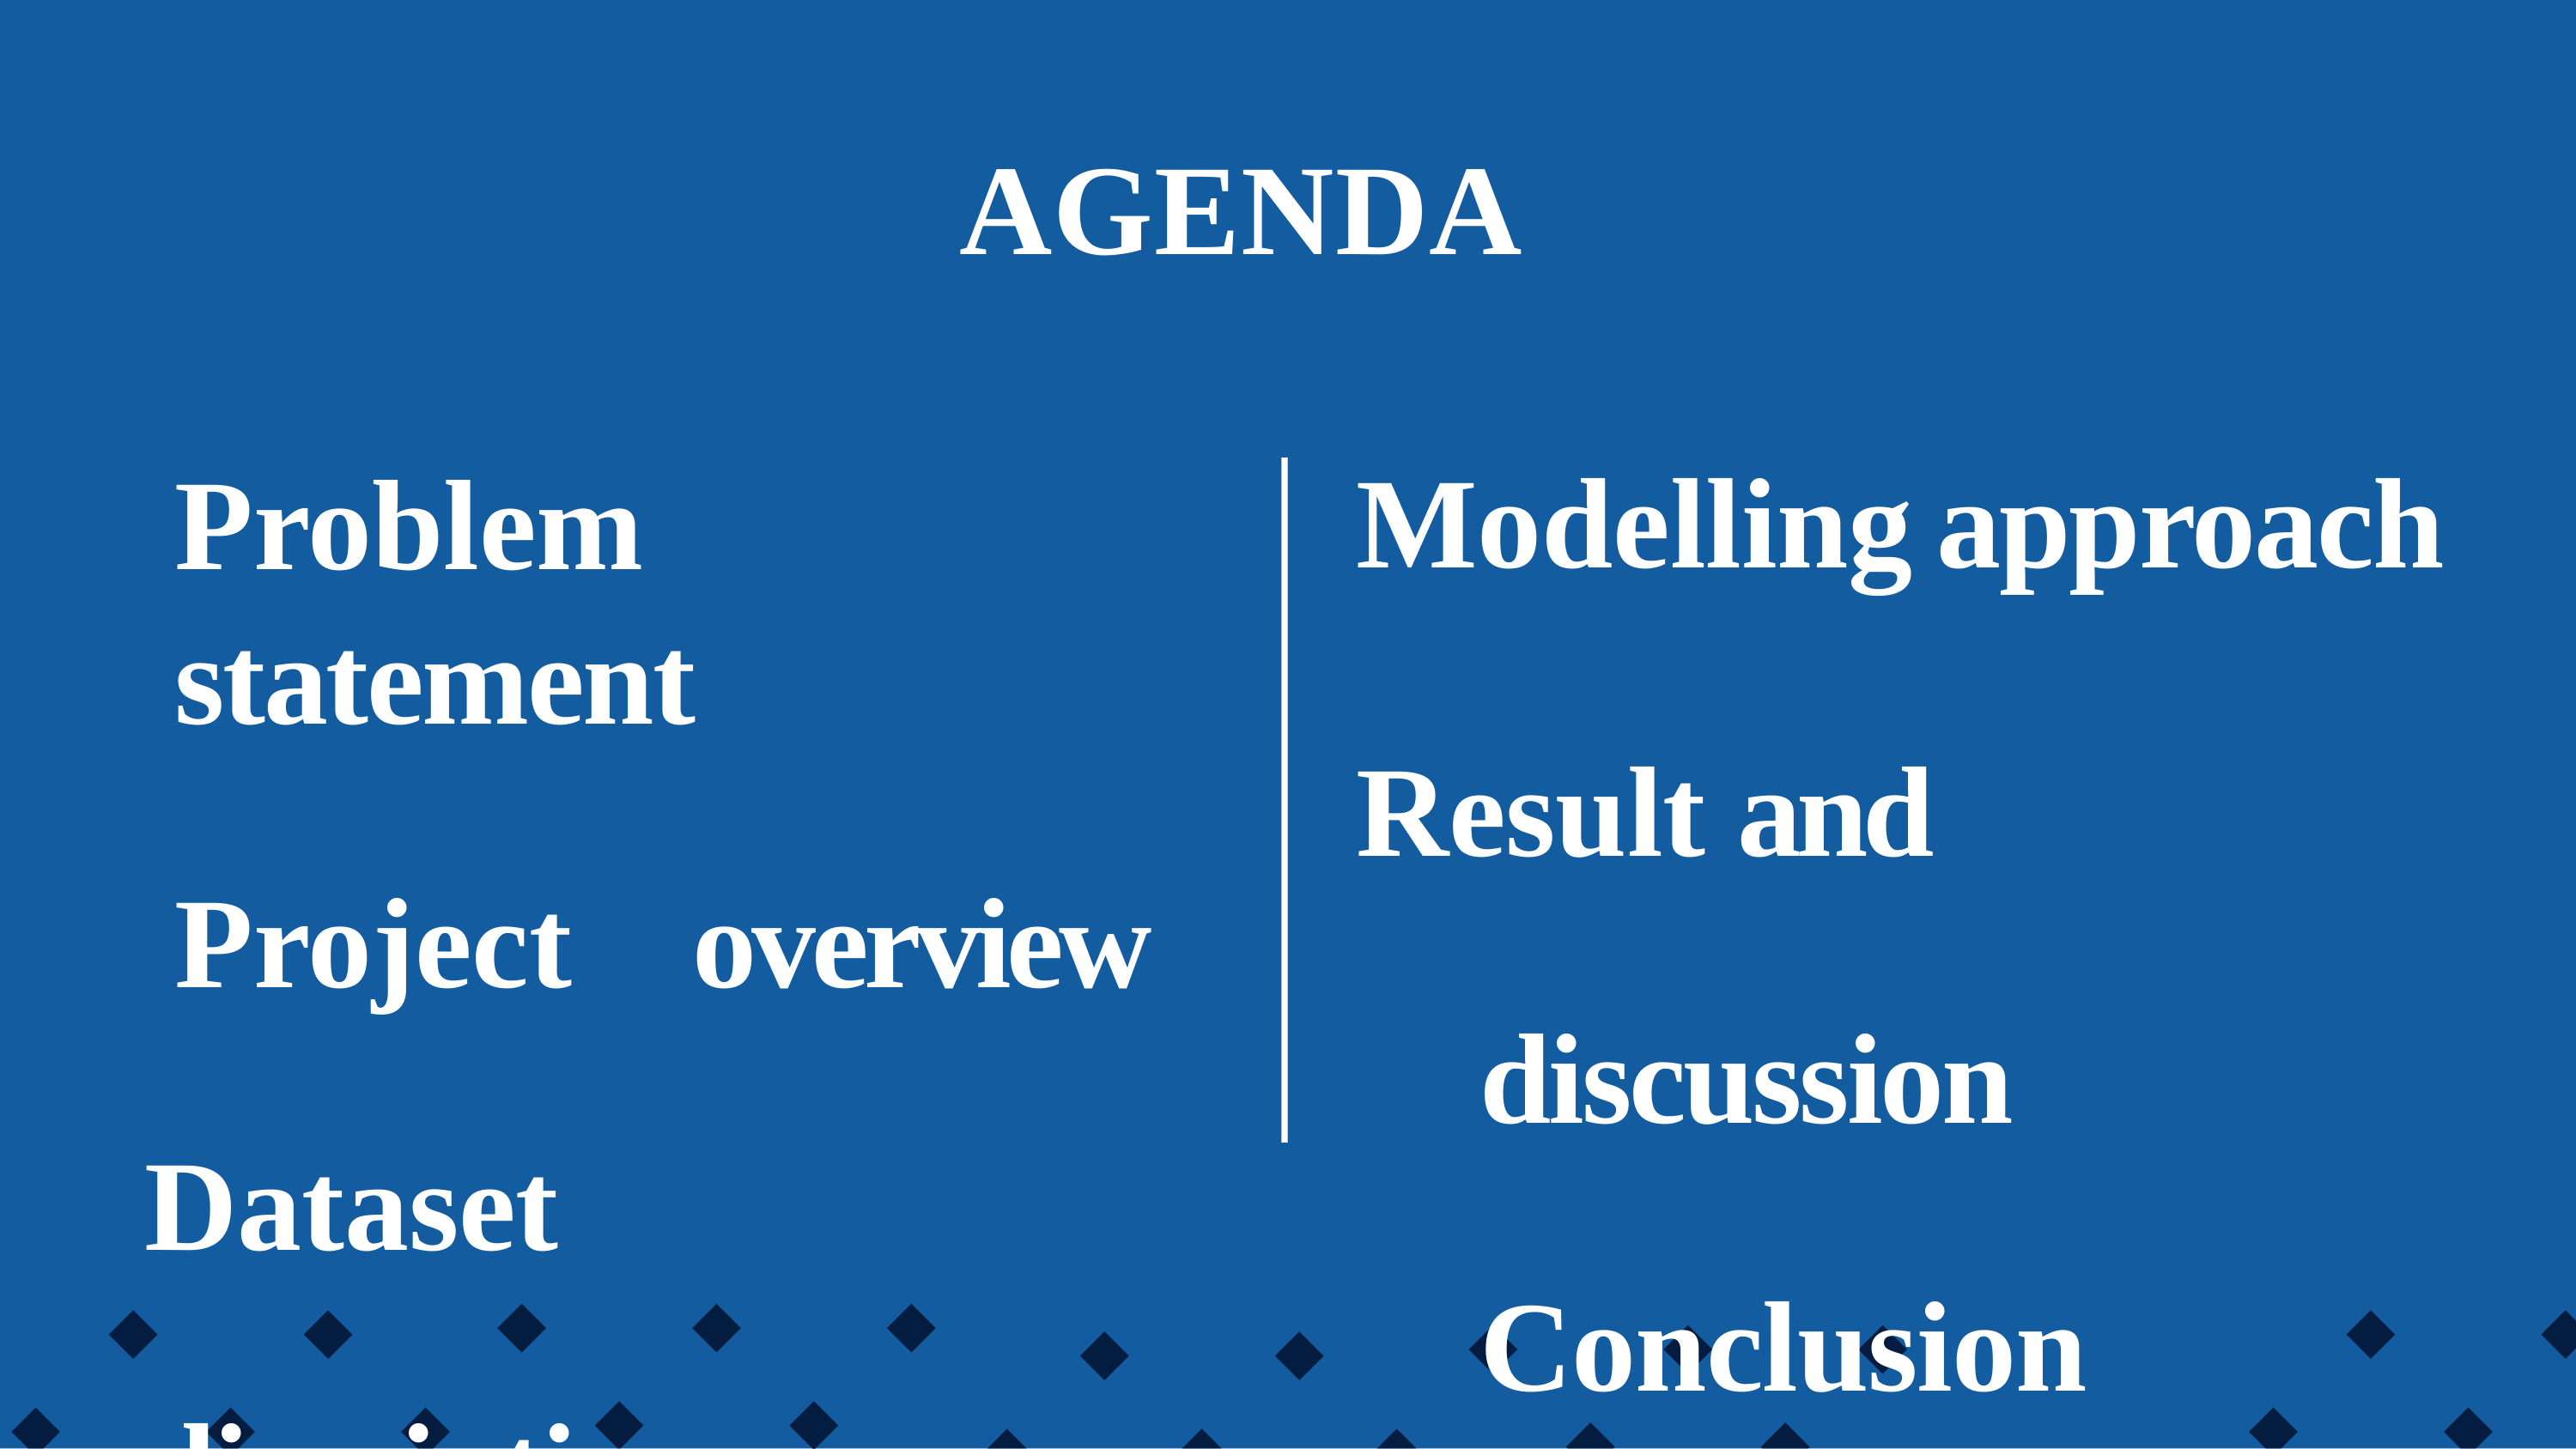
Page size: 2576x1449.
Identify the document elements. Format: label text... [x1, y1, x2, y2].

picture [1281, 458, 1288, 1143]
text_box Problem statement Project overview Dataset discription [143, 439, 1183, 1449]
title AGENDA [135, 46, 2014, 368]
text_box Modelling approach Result and discussion Conclusion [1354, 437, 2489, 1417]
